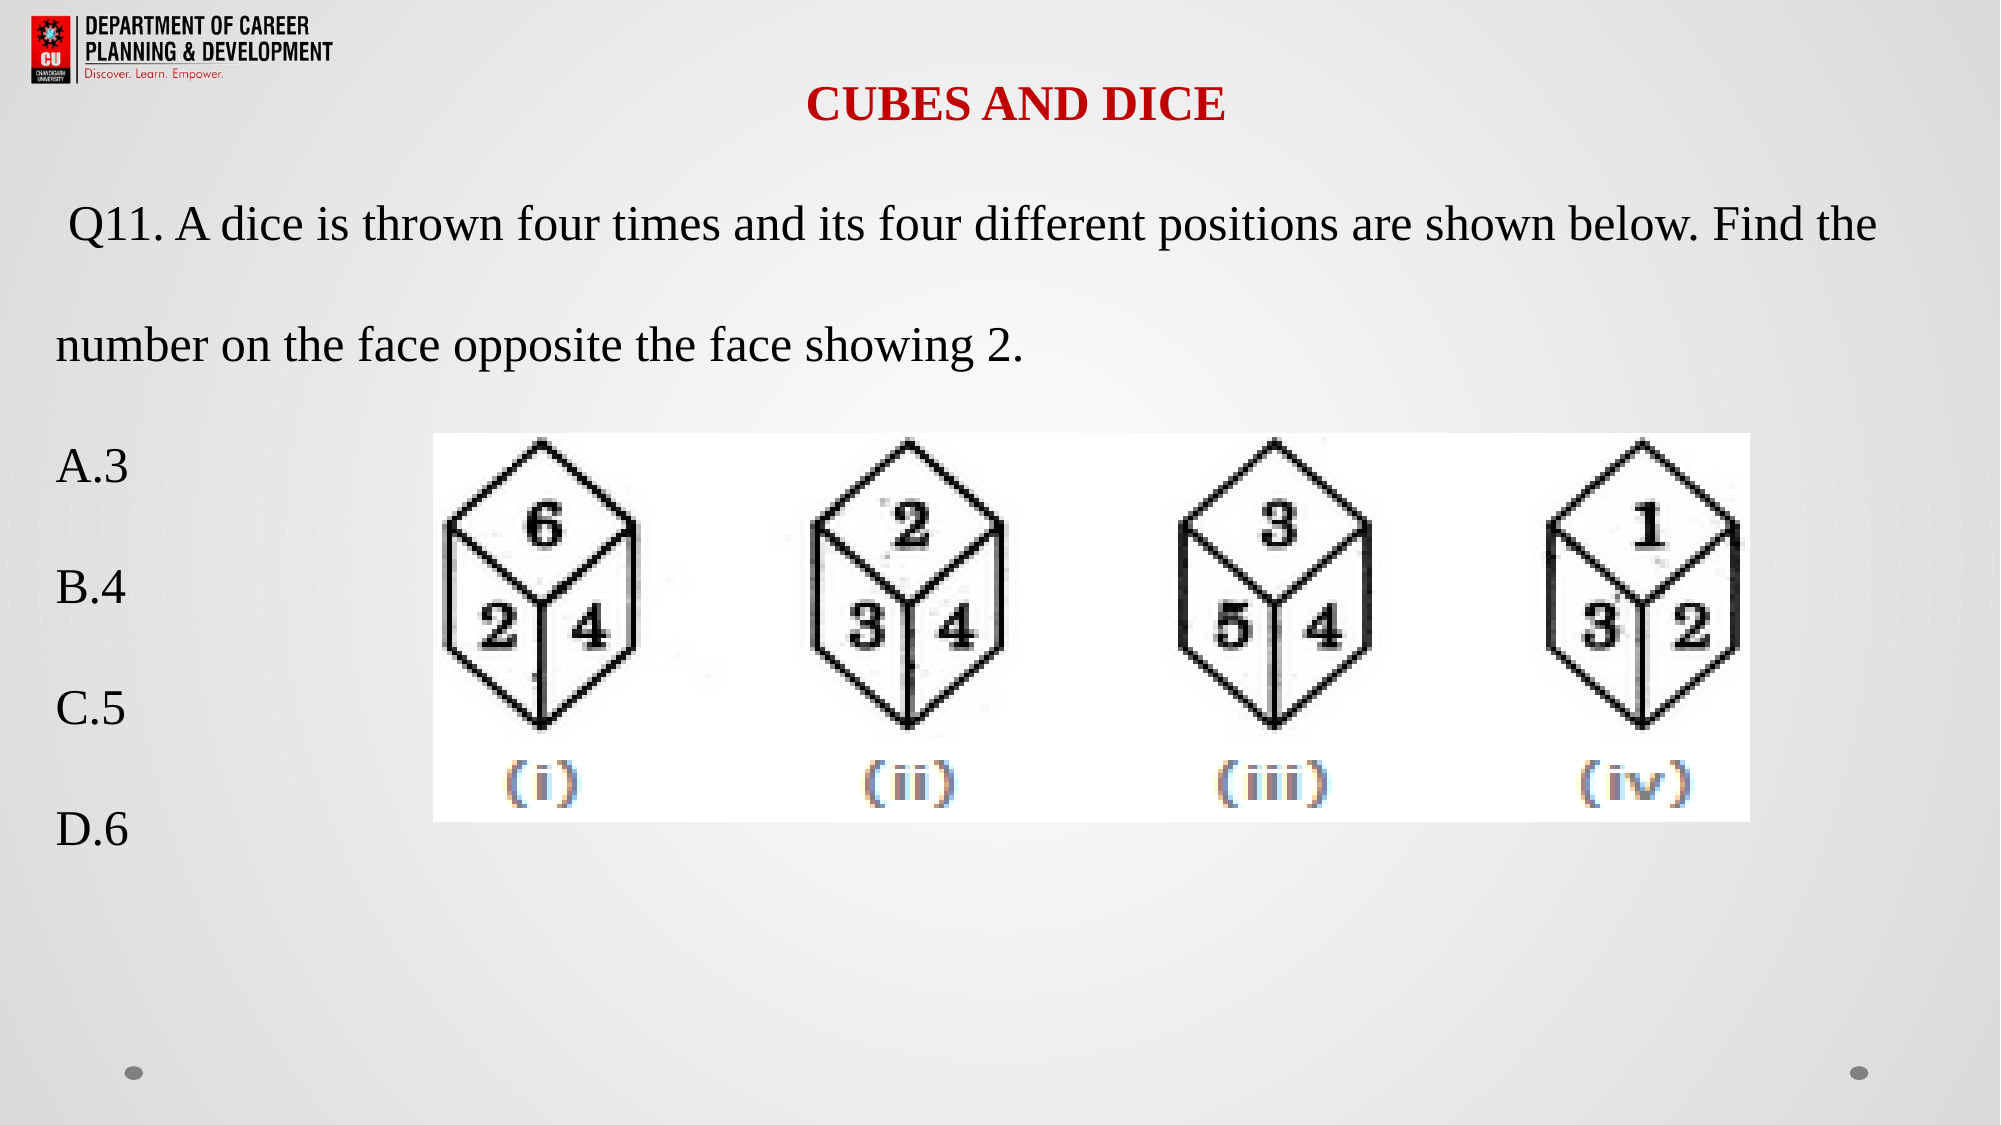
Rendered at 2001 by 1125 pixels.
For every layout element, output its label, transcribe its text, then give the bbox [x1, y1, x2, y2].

picture [433, 433, 1751, 823]
title CUBES AND DICE Q11. A dice is thrown four times and its four different positions are shown below. Find the number on the face opposite the face showing 2. A.3 B.4 C.5 D.6 [40, 171, 1932, 1125]
picture [23, 0, 349, 100]
